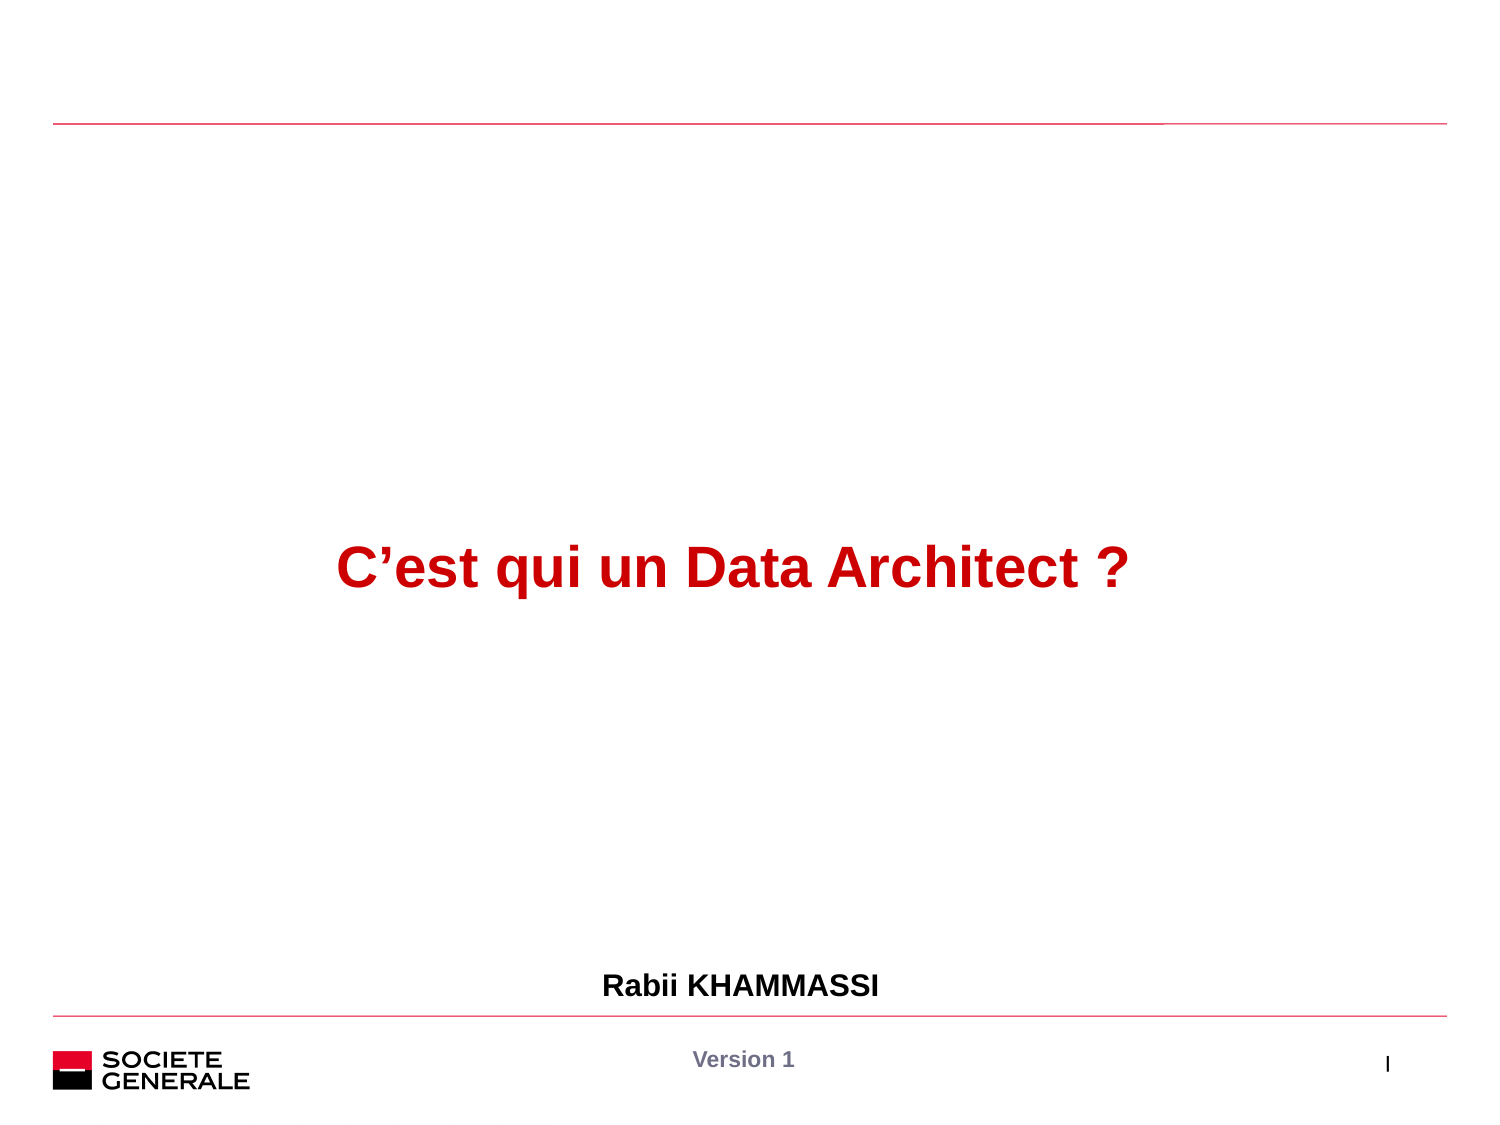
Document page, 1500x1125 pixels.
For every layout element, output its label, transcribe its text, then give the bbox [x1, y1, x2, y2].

picture [47, 999, 550, 1125]
text_box Version 1 [677, 1023, 811, 1080]
text_box Rabii KHAMMASSI [82, 833, 1400, 1003]
title C’est qui un Data Architect ? [91, 367, 1377, 758]
